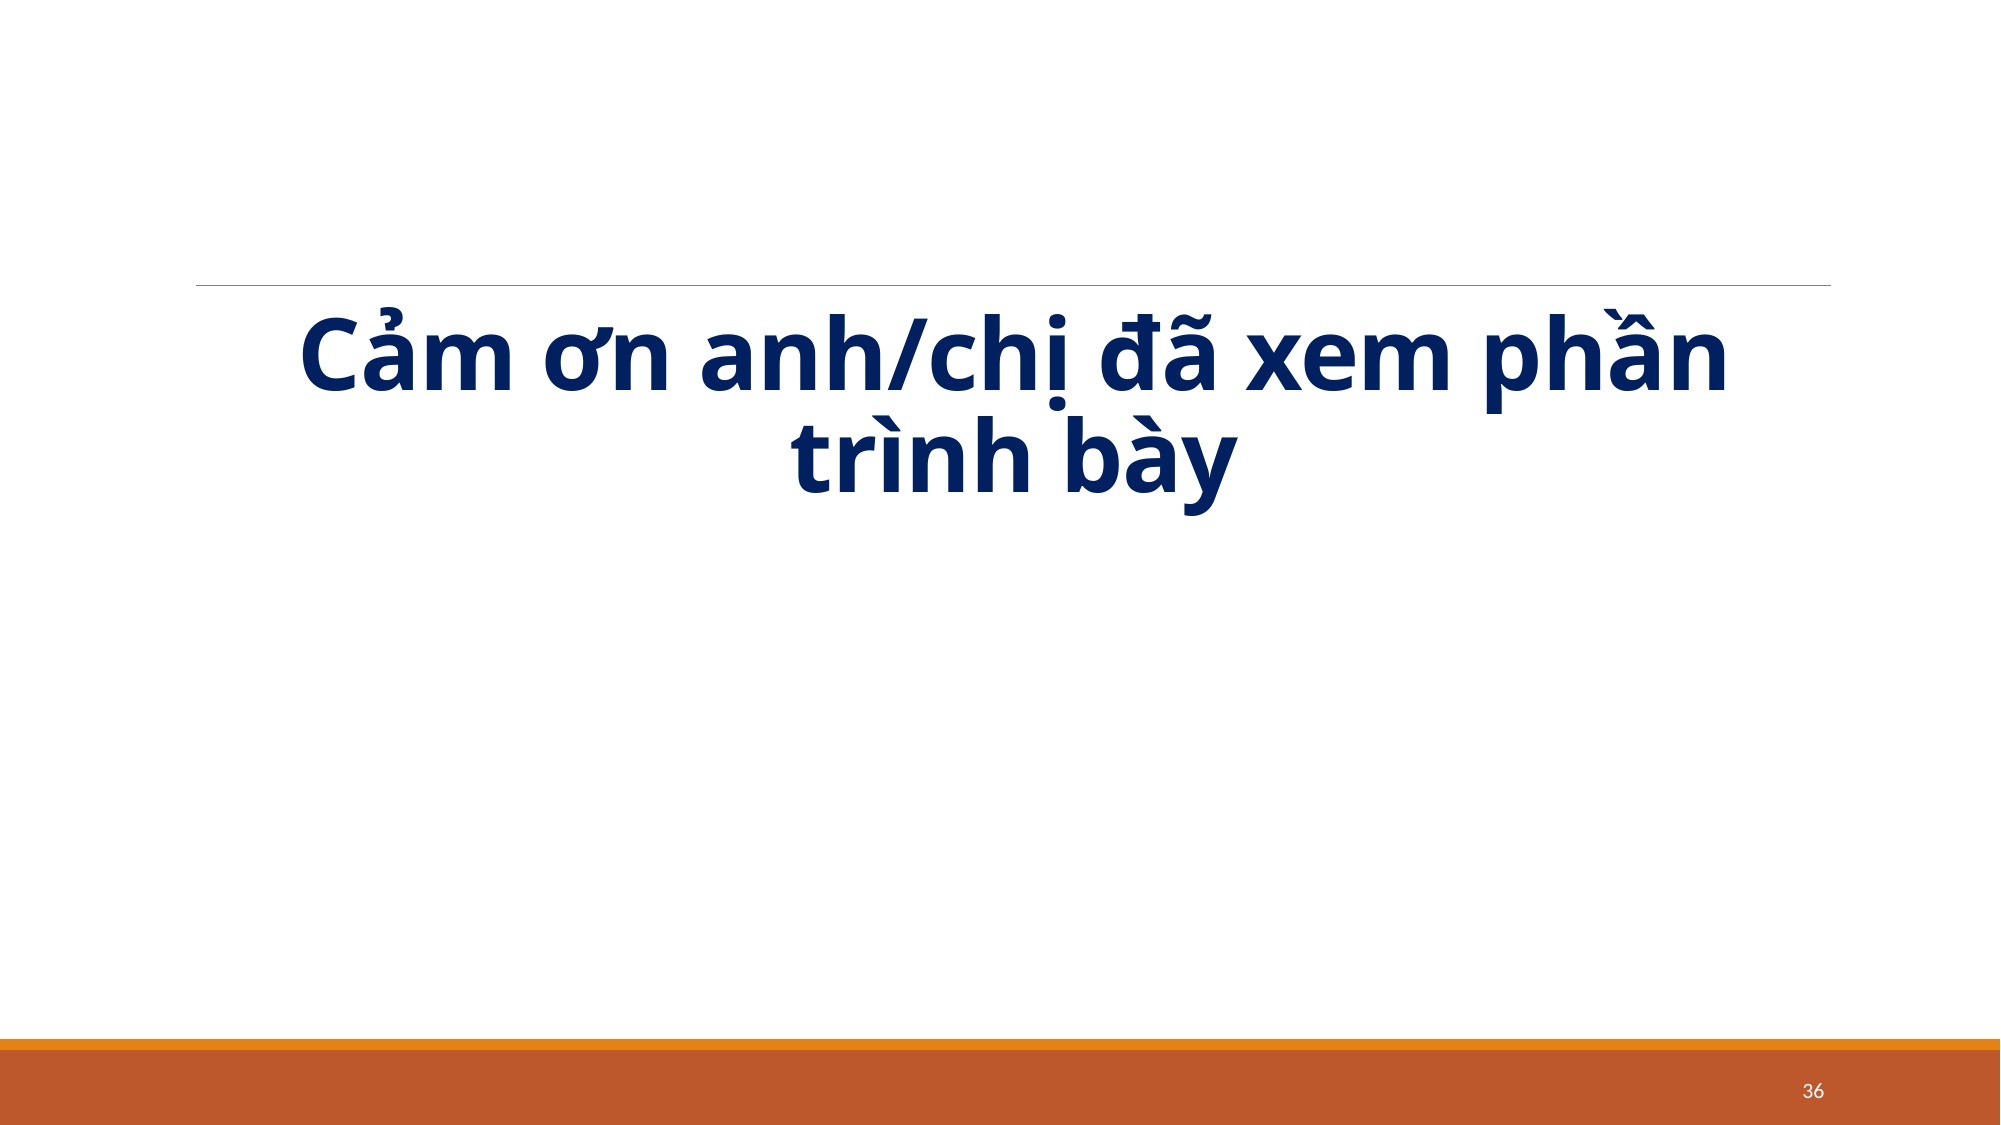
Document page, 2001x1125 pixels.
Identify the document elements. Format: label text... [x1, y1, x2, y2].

slide_number 36 [1624, 1059, 1840, 1120]
title Cảm ơn anh/chị đã xem phần trình bày [189, 282, 1840, 521]
